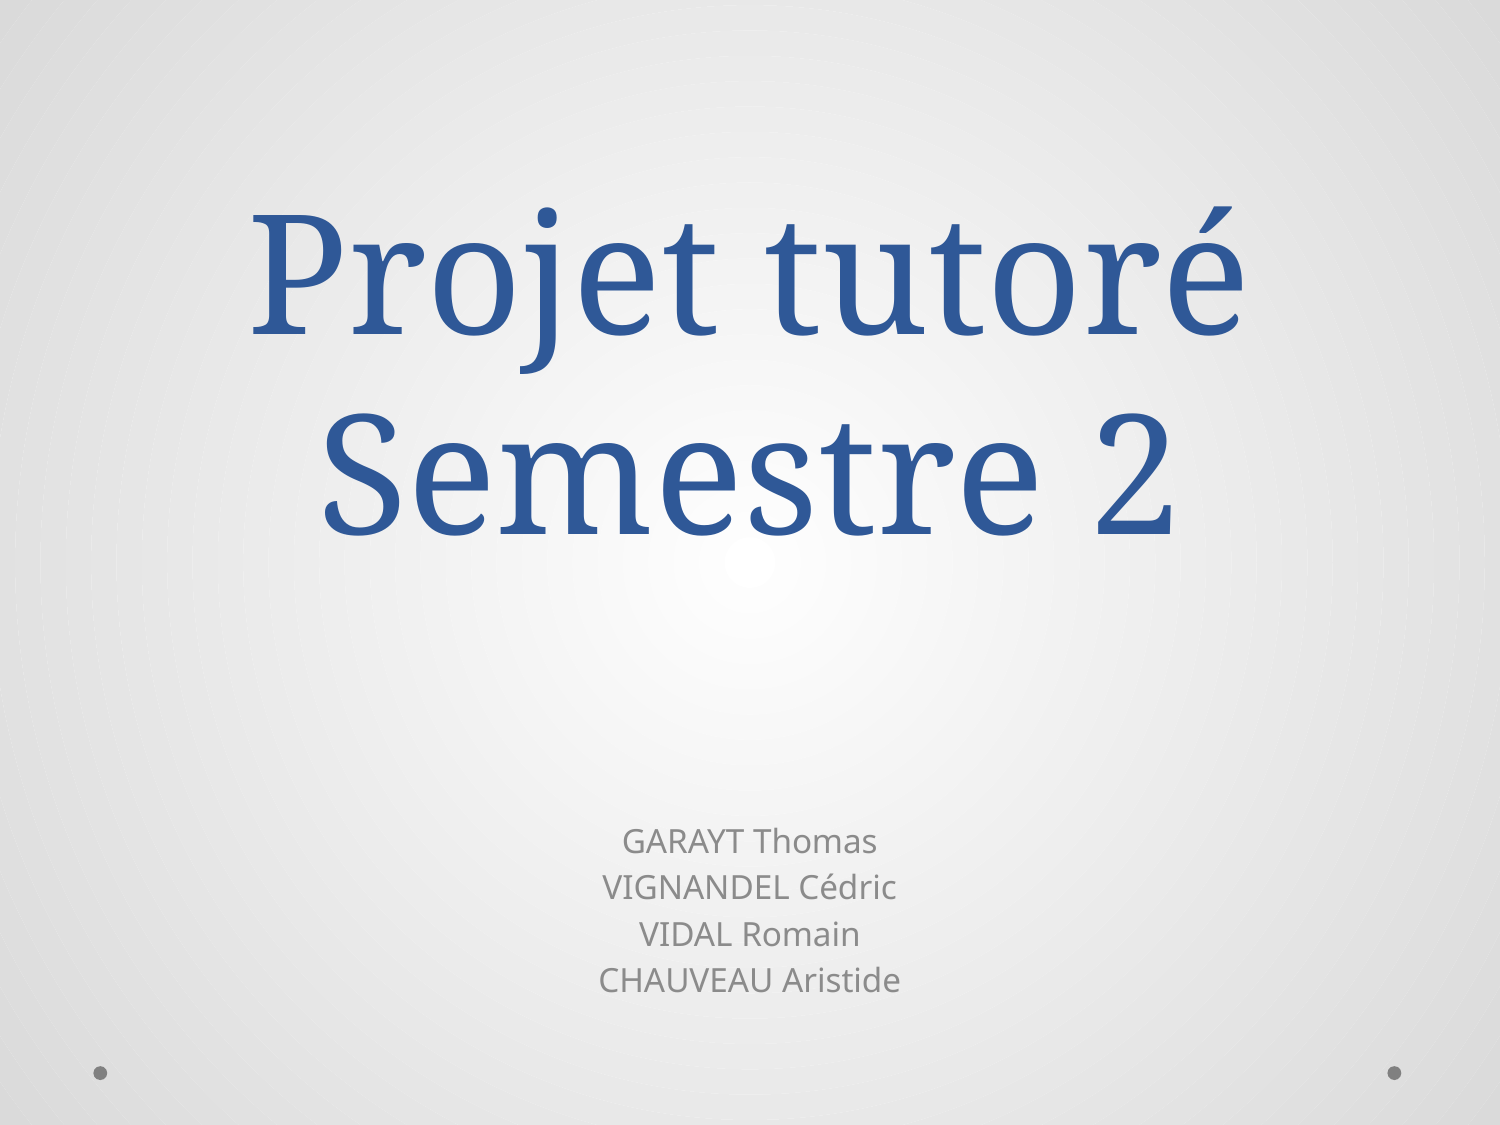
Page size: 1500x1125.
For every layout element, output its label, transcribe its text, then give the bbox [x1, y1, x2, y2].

title Projet tutoré Semestre 2 [112, 149, 1388, 576]
subtitle GARAYT Thomas VIGNANDEL Cédric VIDAL Romain CHAUVEAU Aristide [225, 812, 1275, 1013]
